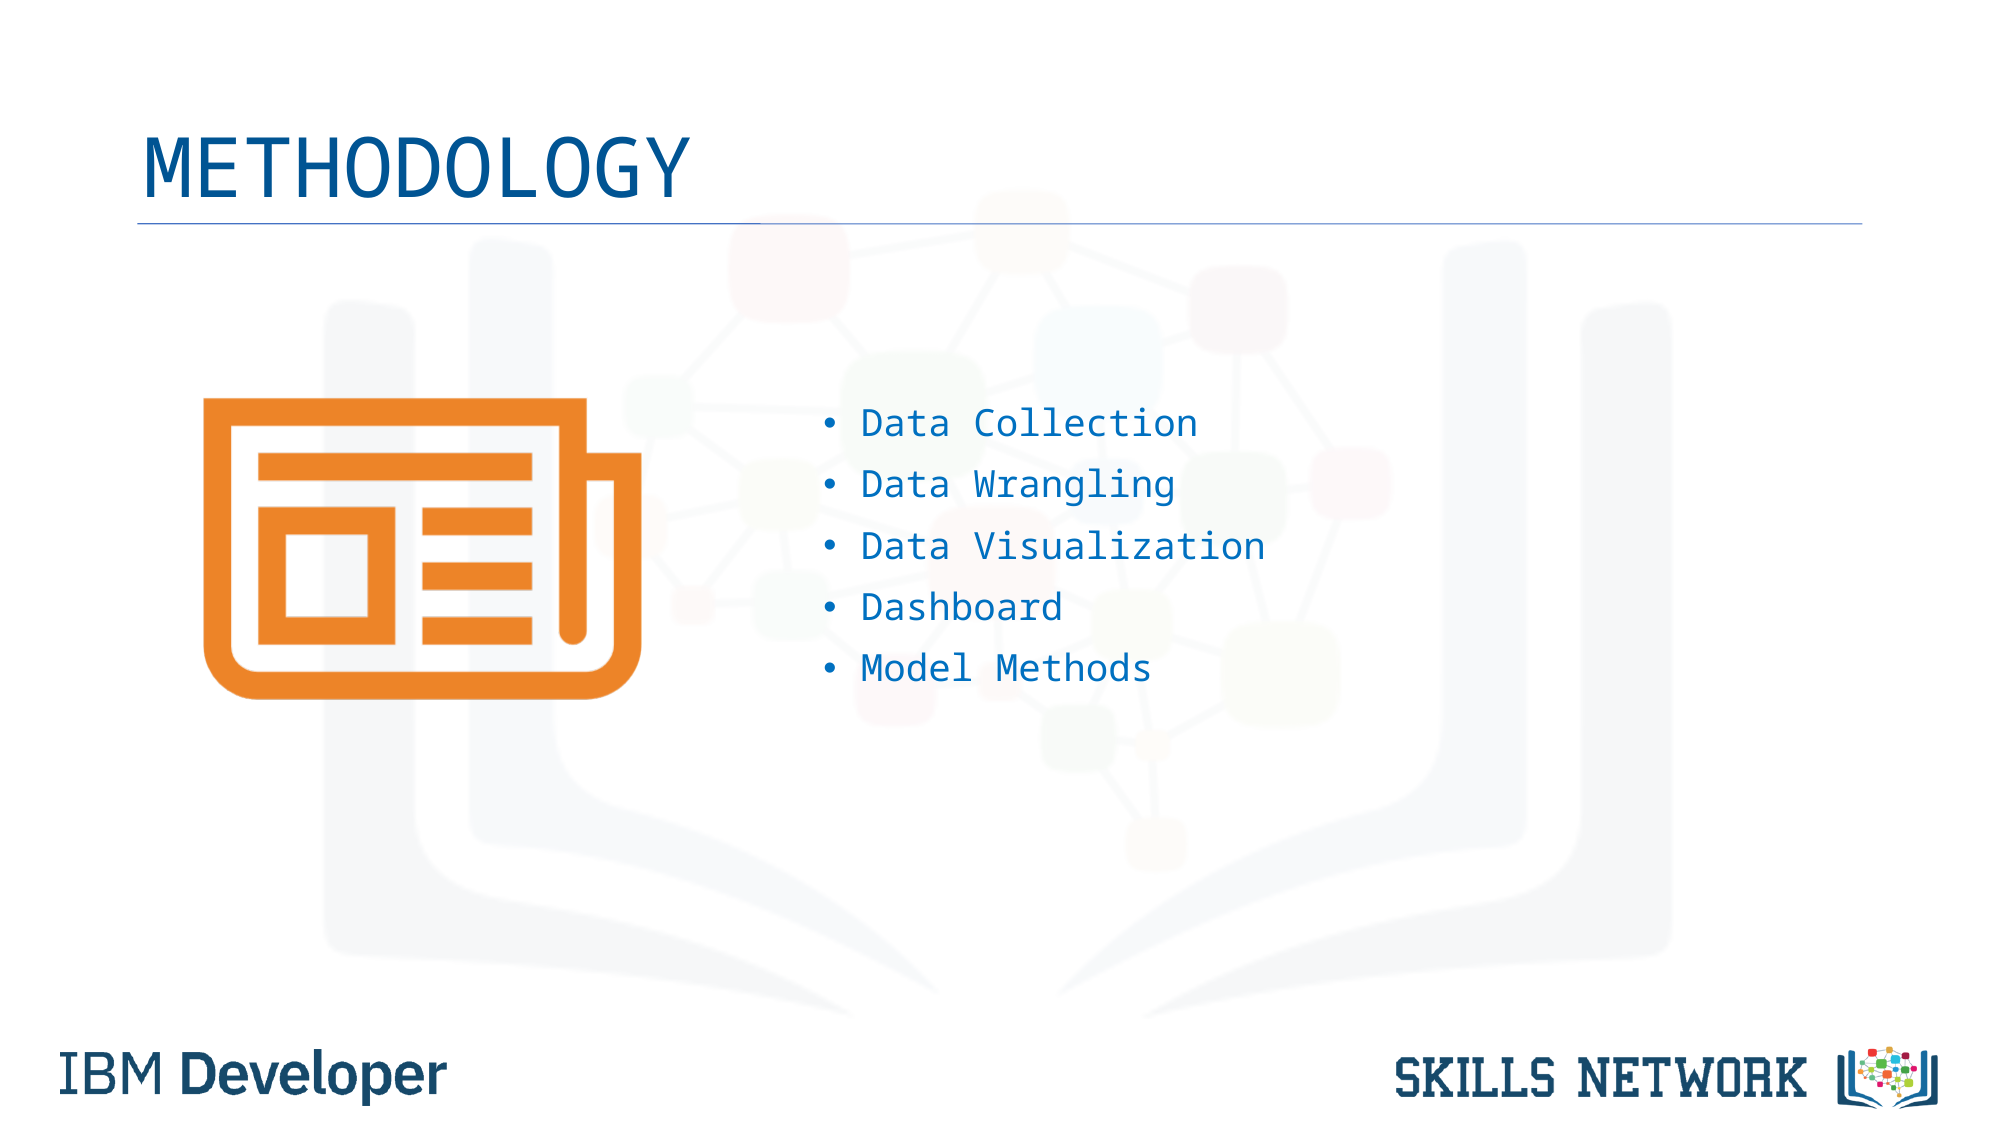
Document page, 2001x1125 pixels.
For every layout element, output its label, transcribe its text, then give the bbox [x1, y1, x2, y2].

title METHODOLOGY [128, 61, 1315, 280]
list Data Collection Data Wrangling Data Visualization Dashboard Model Methods [808, 396, 1968, 1111]
picture [55, 1045, 459, 1108]
picture [160, 300, 685, 825]
